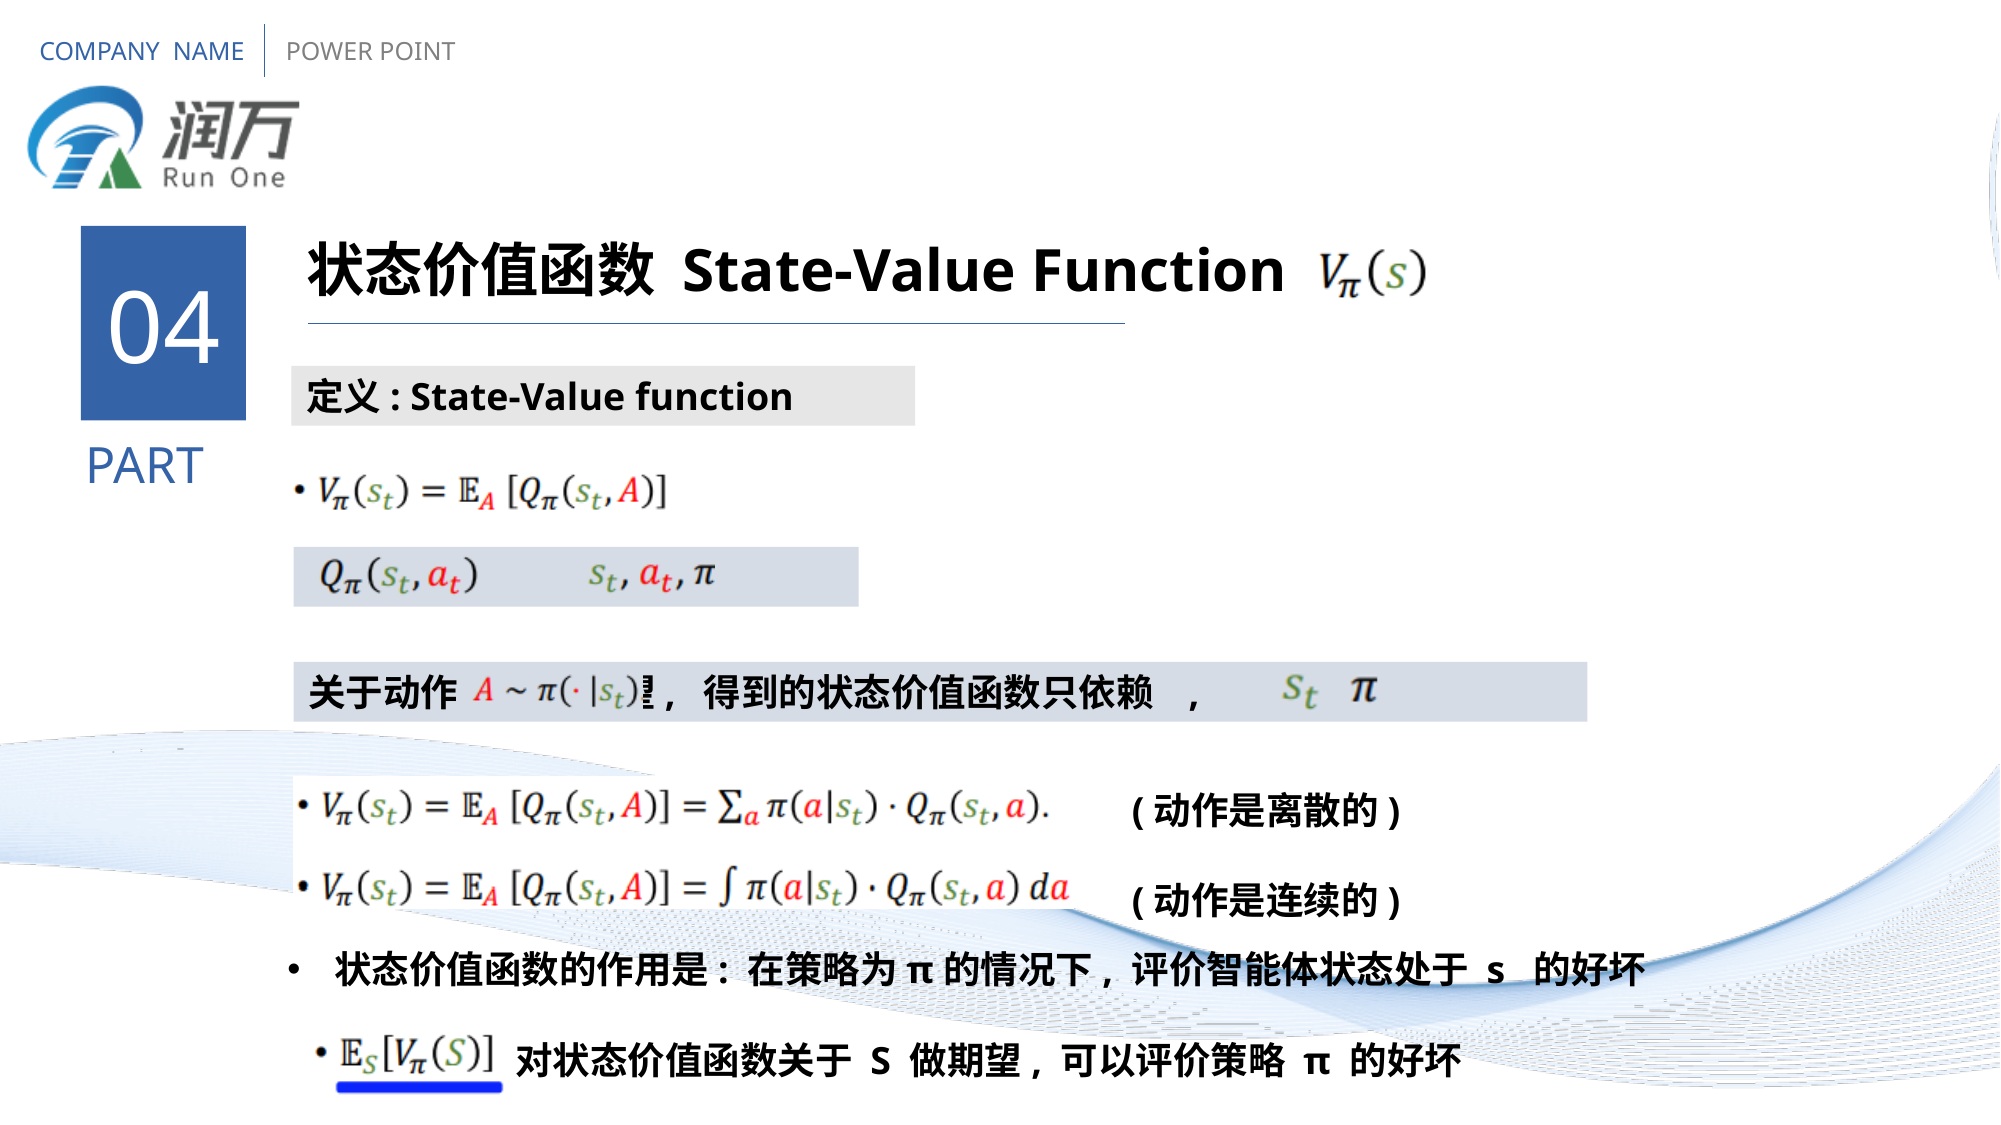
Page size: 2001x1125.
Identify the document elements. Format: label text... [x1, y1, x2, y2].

text_box 对状态价值函数关于 S 做期望, 可以评价策略 π 的好坏 [509, 1029, 1478, 1090]
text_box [70, 240, 256, 503]
text_box 状态价值函数 State-Value Function [291, 226, 1379, 311]
text_box 依赖 [293, 546, 859, 607]
text_box (动作是离散的) (动作是连续的) [1117, 779, 1416, 929]
text_box 定义: State-Value function [291, 365, 916, 426]
picture [0, 0, 2000, 1125]
text_box 关于动作 做期望, 得到的状态价值函数只依赖 , [293, 661, 1588, 722]
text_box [19, 24, 474, 77]
text_box 状态价值函数的作用是: 在策略为π的情况下, 评价智能体状态处于 s 的好坏 [272, 938, 1662, 999]
